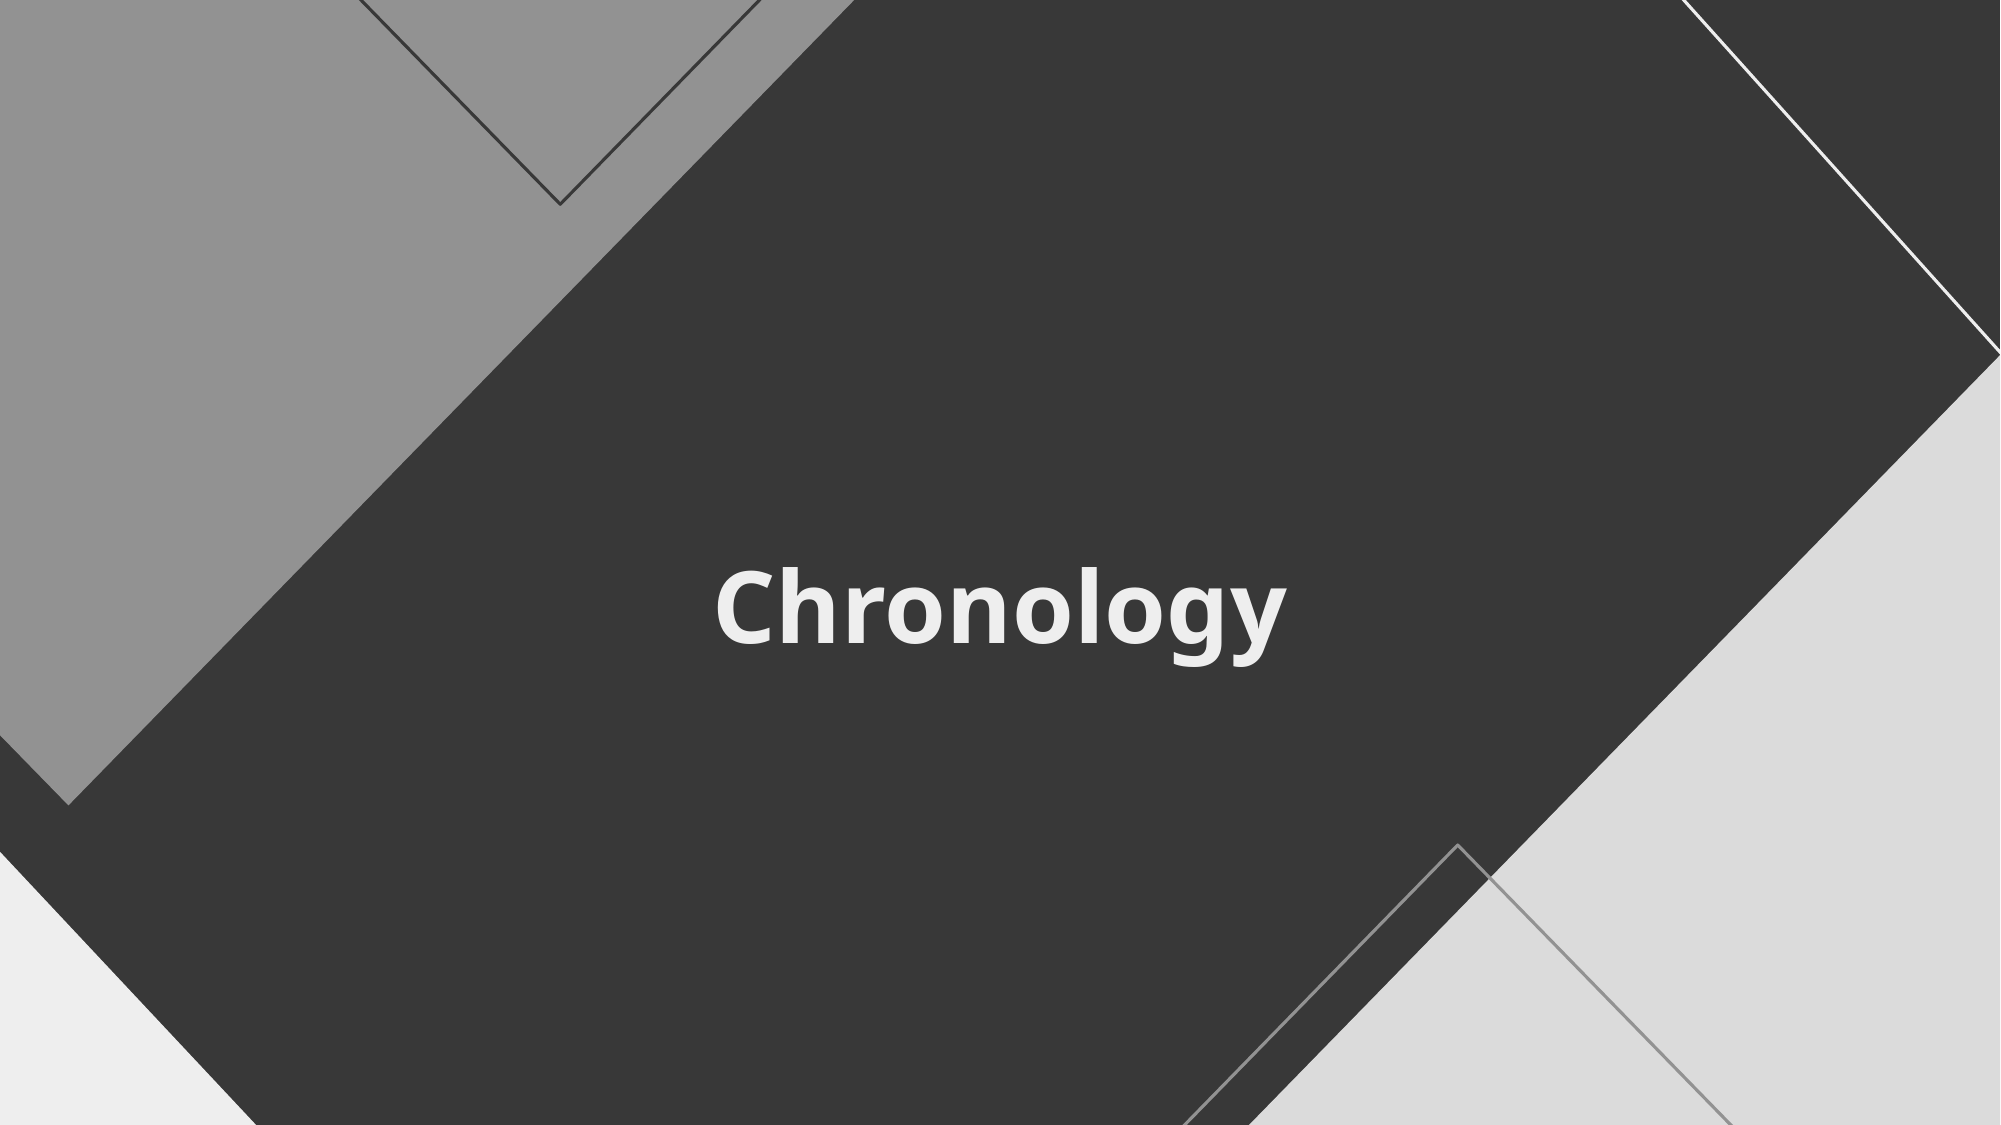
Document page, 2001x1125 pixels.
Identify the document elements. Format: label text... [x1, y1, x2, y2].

title Chronology [398, 552, 1602, 655]
